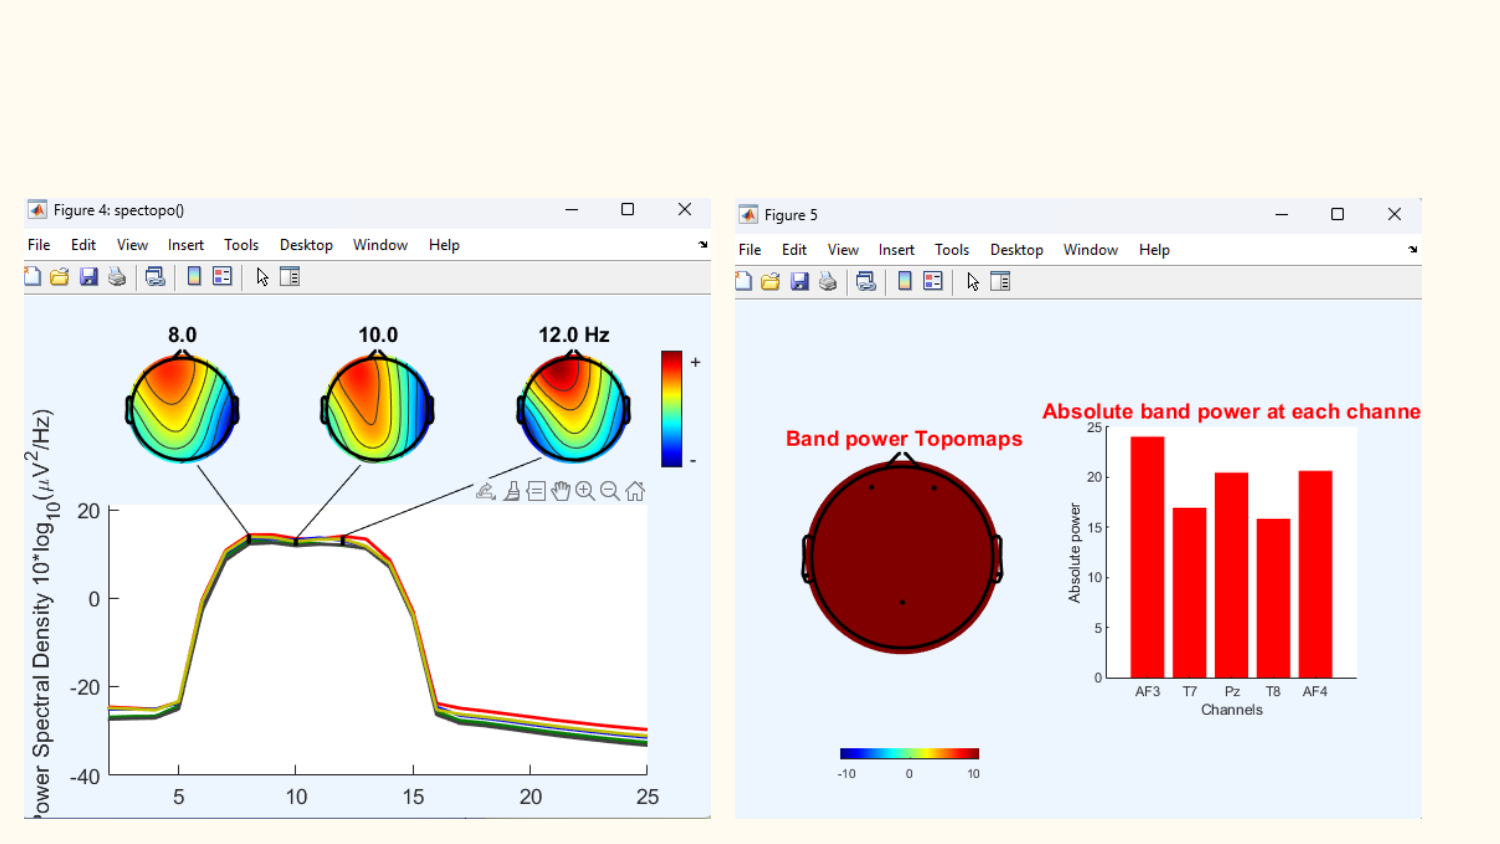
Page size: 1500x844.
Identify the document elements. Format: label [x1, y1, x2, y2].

picture [735, 198, 1422, 819]
picture [24, 198, 711, 819]
